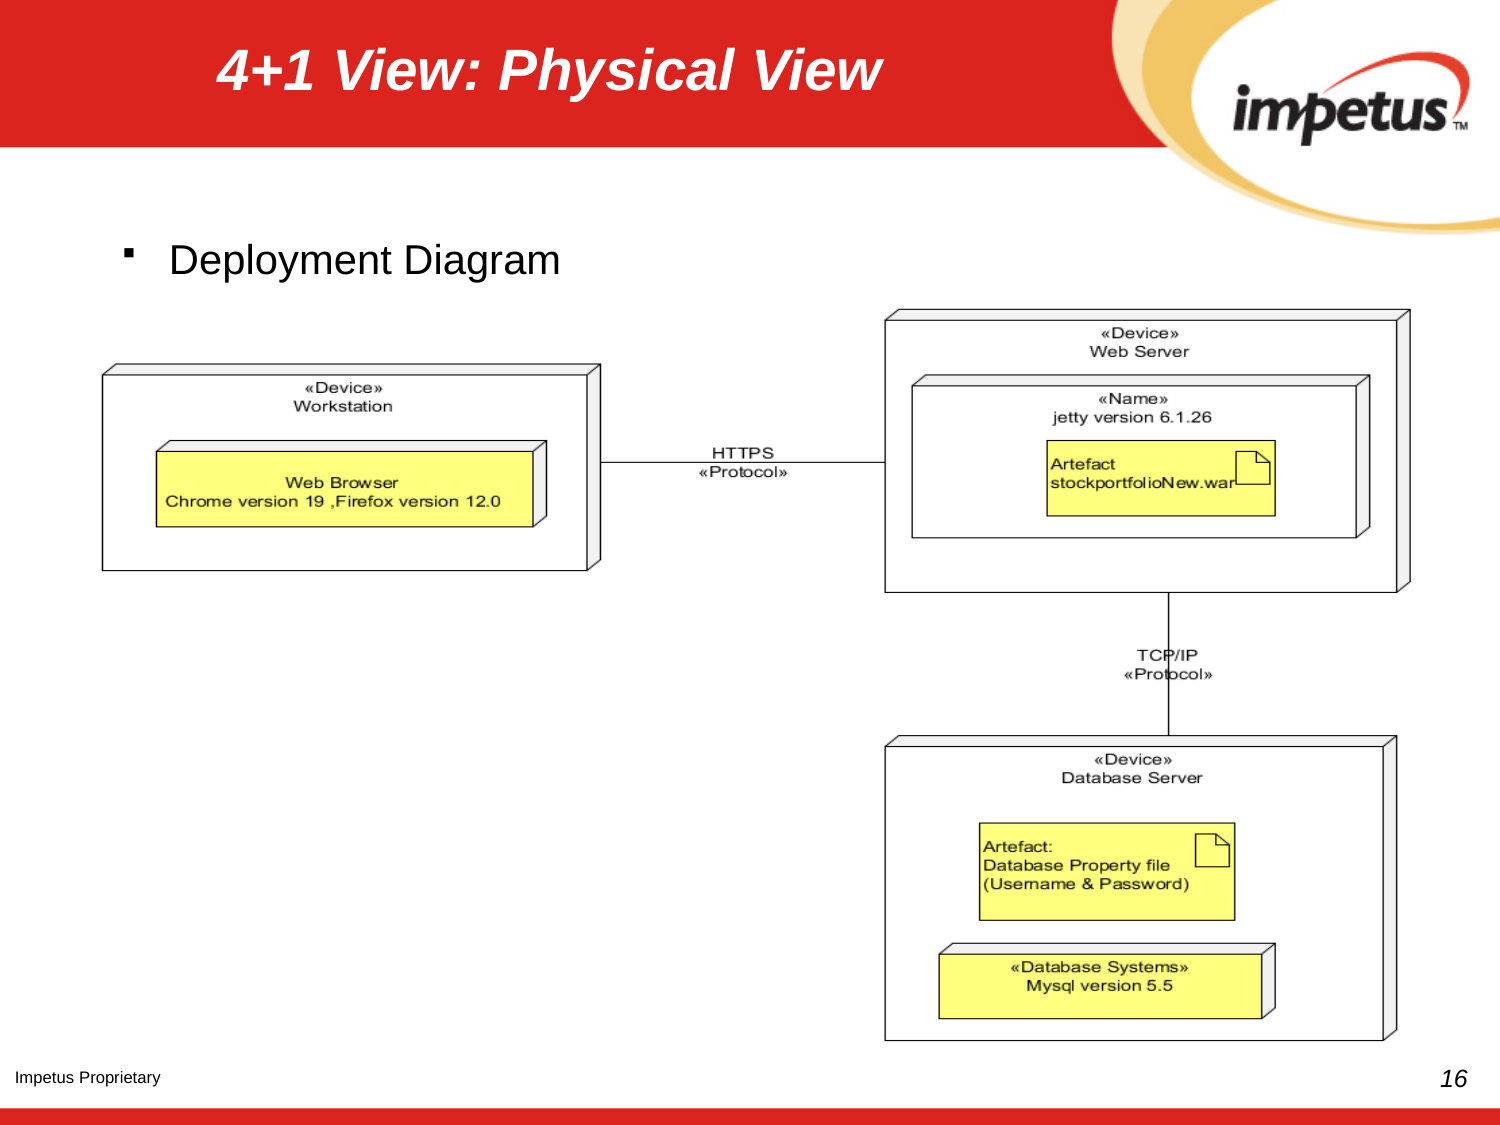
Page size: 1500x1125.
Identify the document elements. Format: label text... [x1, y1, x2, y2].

footer Impetus Proprietary [0, 1059, 475, 1125]
list Deployment Diagram [87, 224, 1353, 285]
picture [0, 0, 1500, 1125]
slide_number 16 [1424, 1054, 1500, 1118]
title 4+1 View: Physical View [0, 12, 1101, 138]
